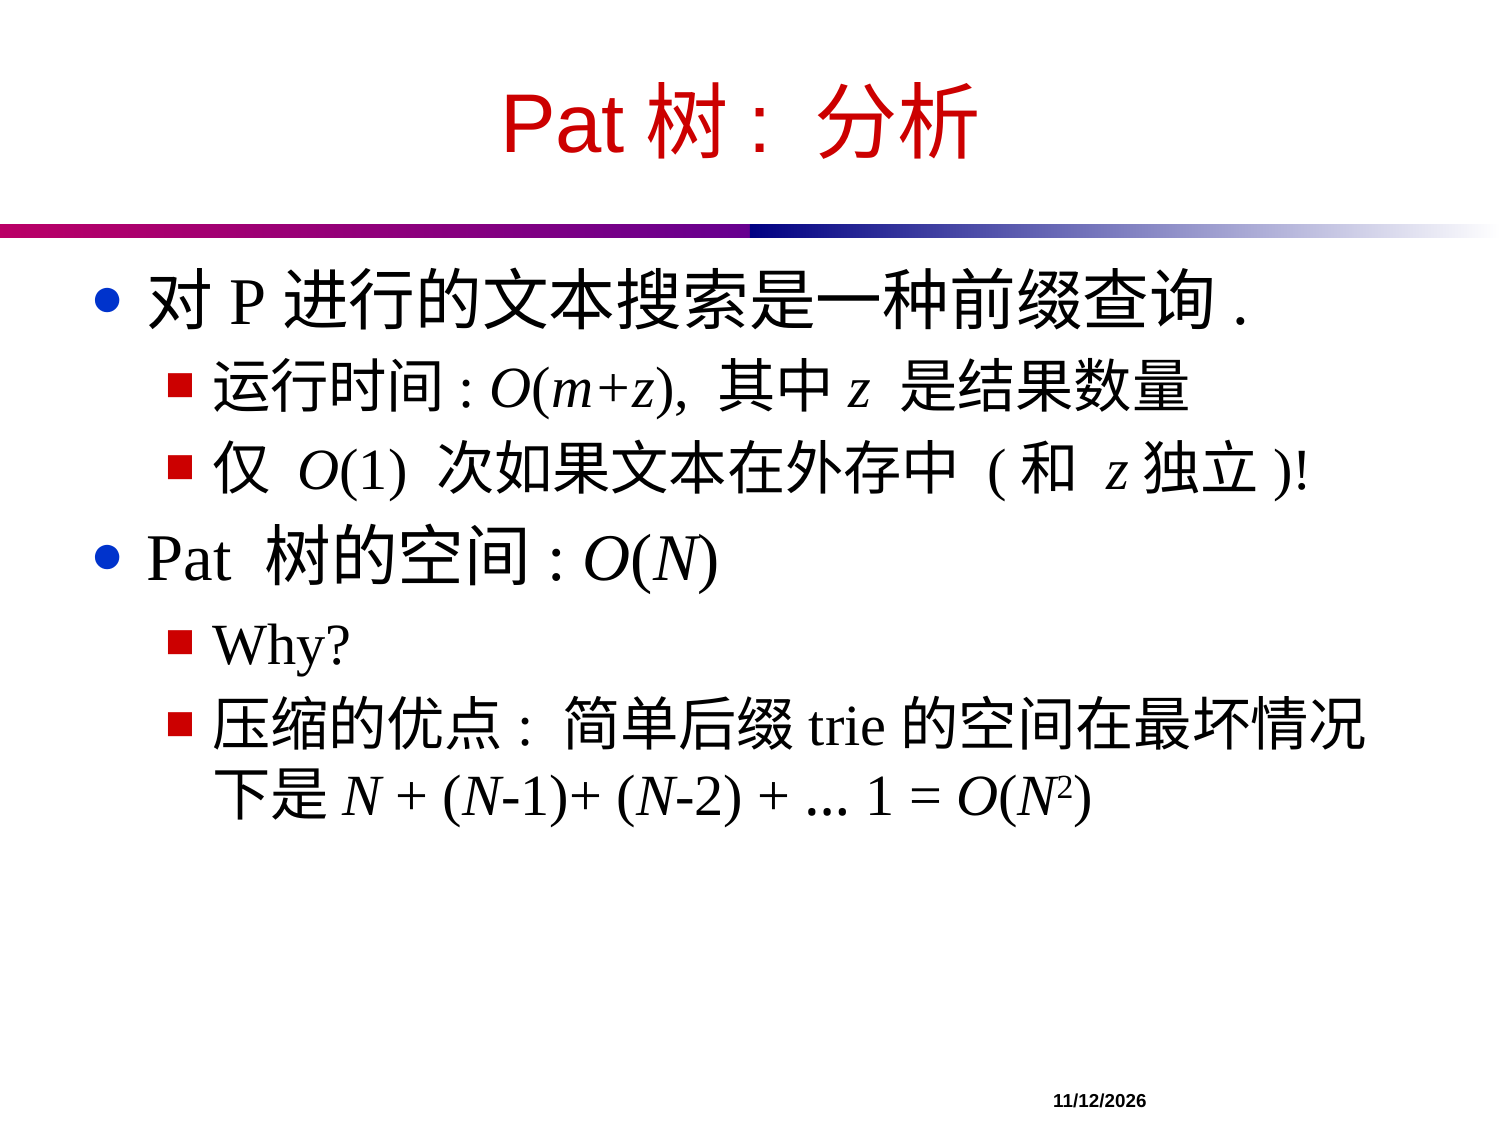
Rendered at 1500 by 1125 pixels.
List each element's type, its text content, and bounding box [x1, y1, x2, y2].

footer 11/13/2021 [75, 1074, 1425, 1125]
title Pat树: 分析 [74, 37, 1426, 201]
list 对P进行的文本搜索是一种前缀查询. 运行时间: O(m+z), 其中z 是结果数量 仅 O(1) 次如果文本在外存中 (和 z独立)! Pat 树的空间: O(N) Why? 压缩的优点: 简单后缀trie的空间在最坏情况下是N + (N-1)+ (N-2) + … 1 = O(N2) [74, 249, 1426, 963]
